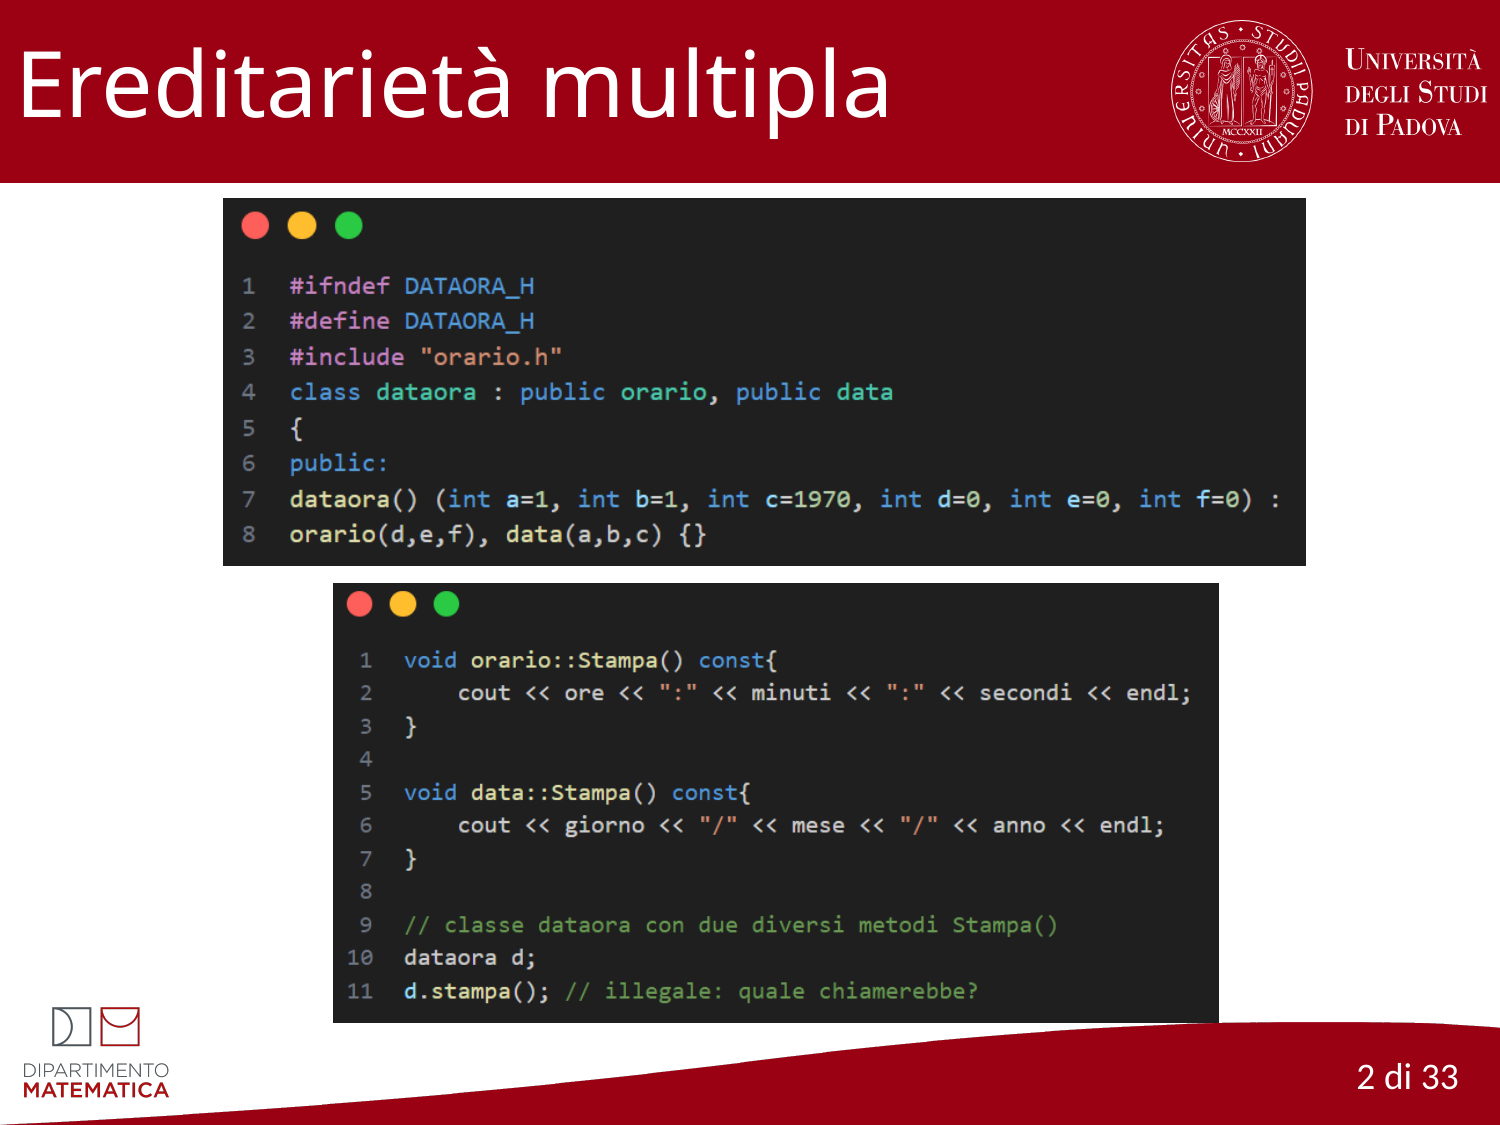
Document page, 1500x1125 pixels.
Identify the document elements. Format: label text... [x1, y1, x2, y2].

slide_number 2 di 33 [1136, 1044, 1474, 1104]
picture [1171, 20, 1487, 162]
picture [223, 198, 1306, 566]
title Ereditarietà multipla [0, 0, 1159, 180]
picture [0, 583, 1500, 1125]
